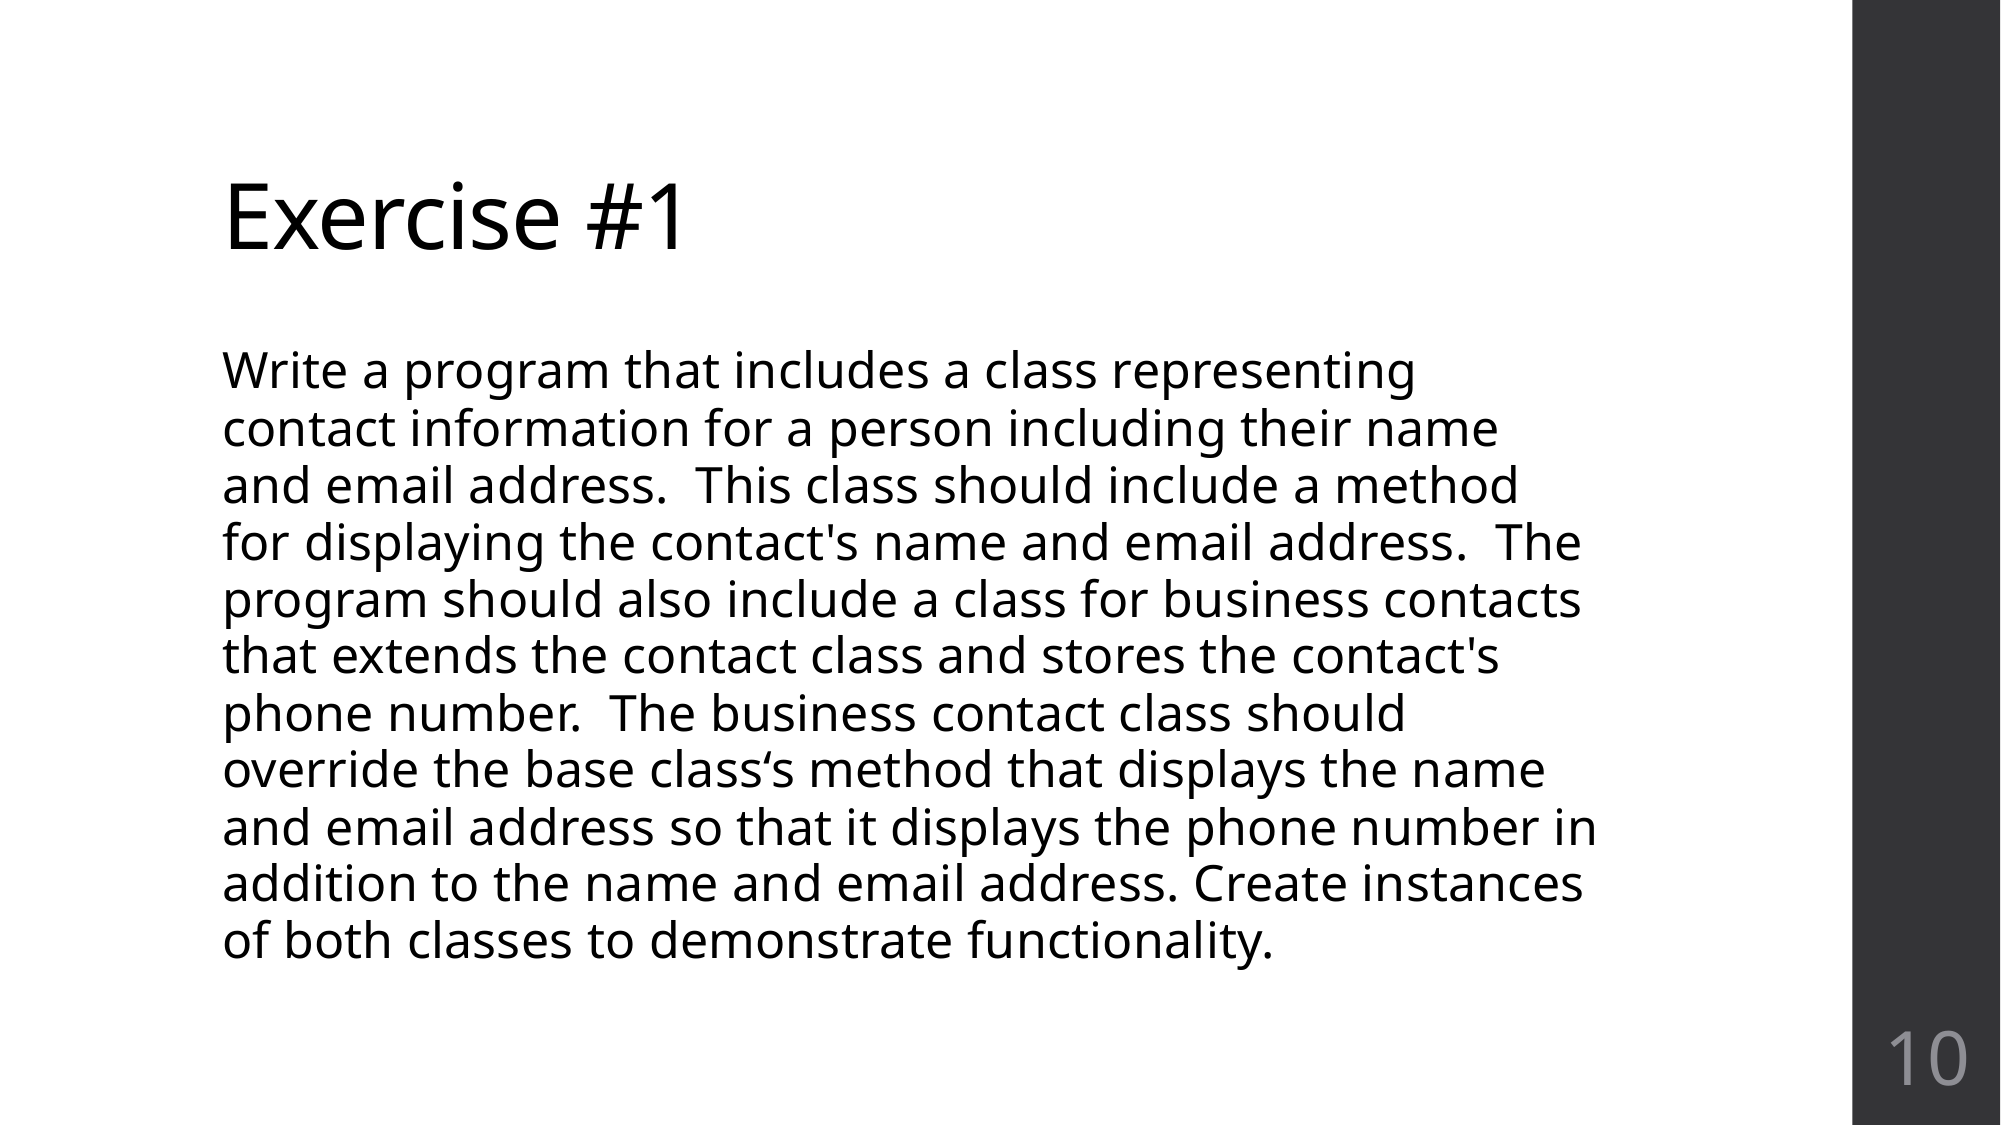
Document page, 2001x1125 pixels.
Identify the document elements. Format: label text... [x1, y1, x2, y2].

list Write a program that includes a class representing contact information for a person including their name and email address. This class should include a method for displaying the contact's name and email address. The program should also include a class for business contacts that extends the contact class and stores the contact's phone number. The business contact class should override the base class‘s method that displays the name and email address so that it displays the phone number in addition to the name and email address. Create instances of both classes to demonstrate functionality. [206, 299, 1617, 1014]
slide_number 10 [1852, 1012, 2000, 1110]
title Exercise #1 [206, 60, 1797, 278]
